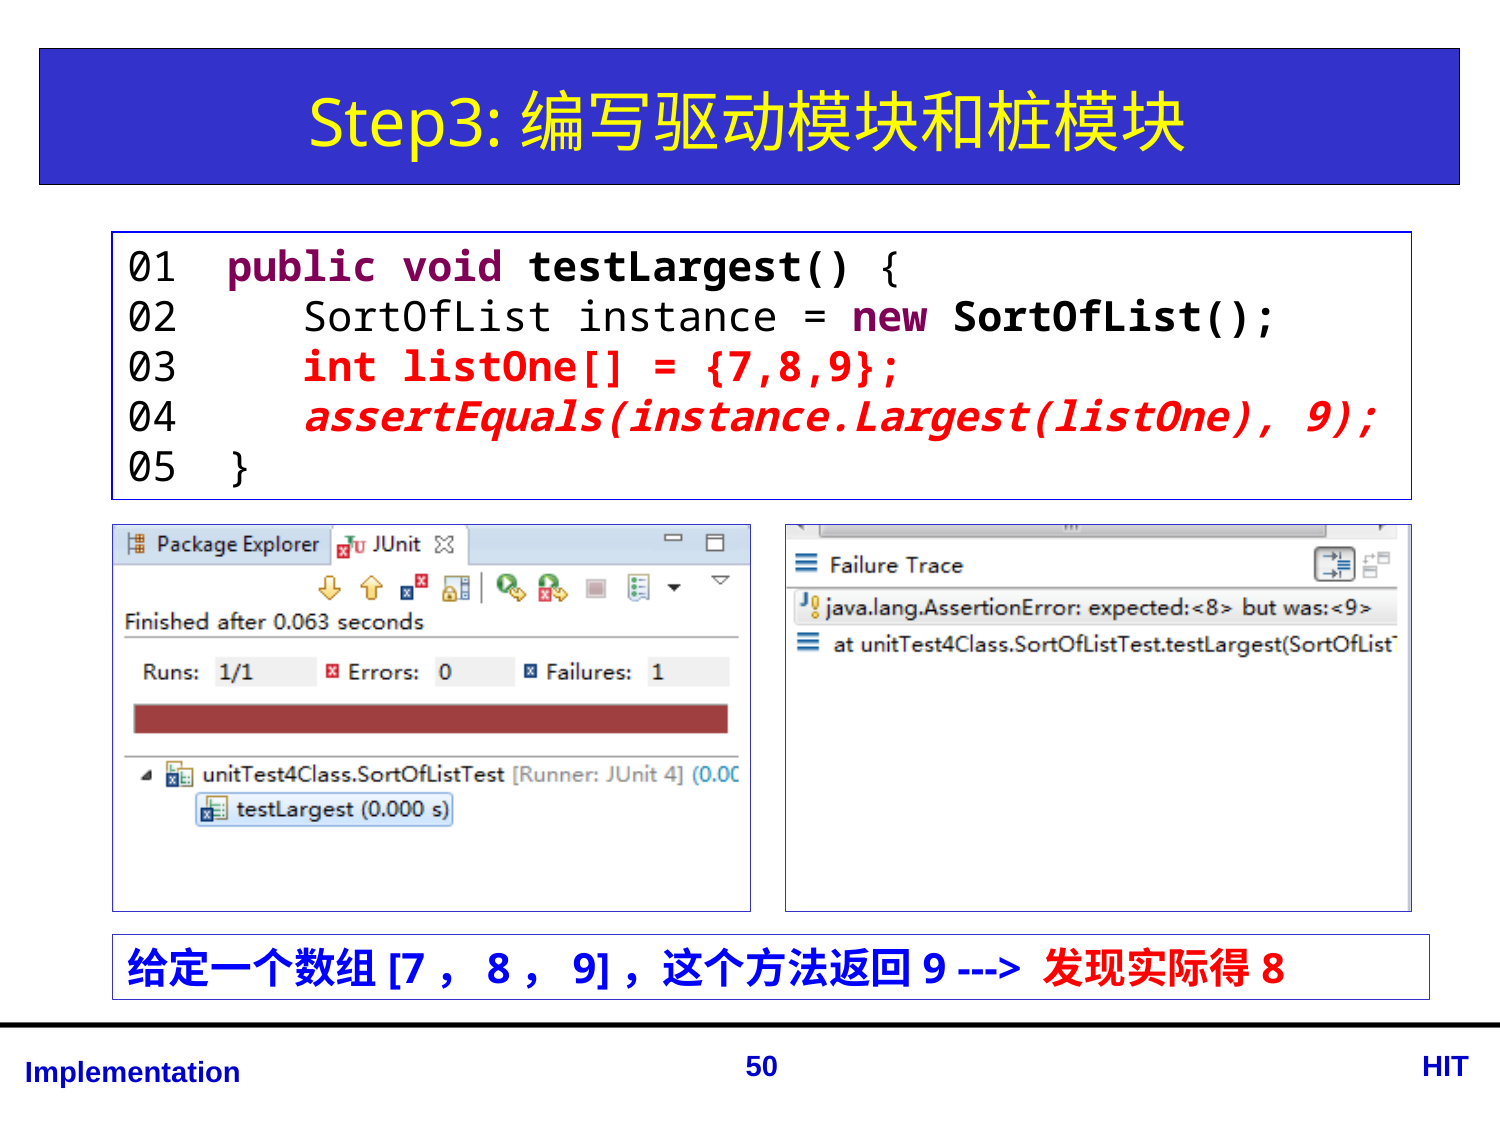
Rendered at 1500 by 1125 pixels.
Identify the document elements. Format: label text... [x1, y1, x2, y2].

picture [111, 524, 751, 912]
text_box 给定一个数组[7，8，9]，这个方法返回9 ---> 发现实际得8 [112, 934, 1430, 1000]
title Step3:编写驱动模块和桩模块 [38, 54, 1457, 185]
picture [784, 524, 1412, 912]
list 01 public void testLargest() { 02 SortOfList instance = new SortOfList(); 03 int listOne[] = {7,8,9}; 04 assertEquals(instance.Largest(listOne), 9); 05 } [111, 231, 1412, 500]
